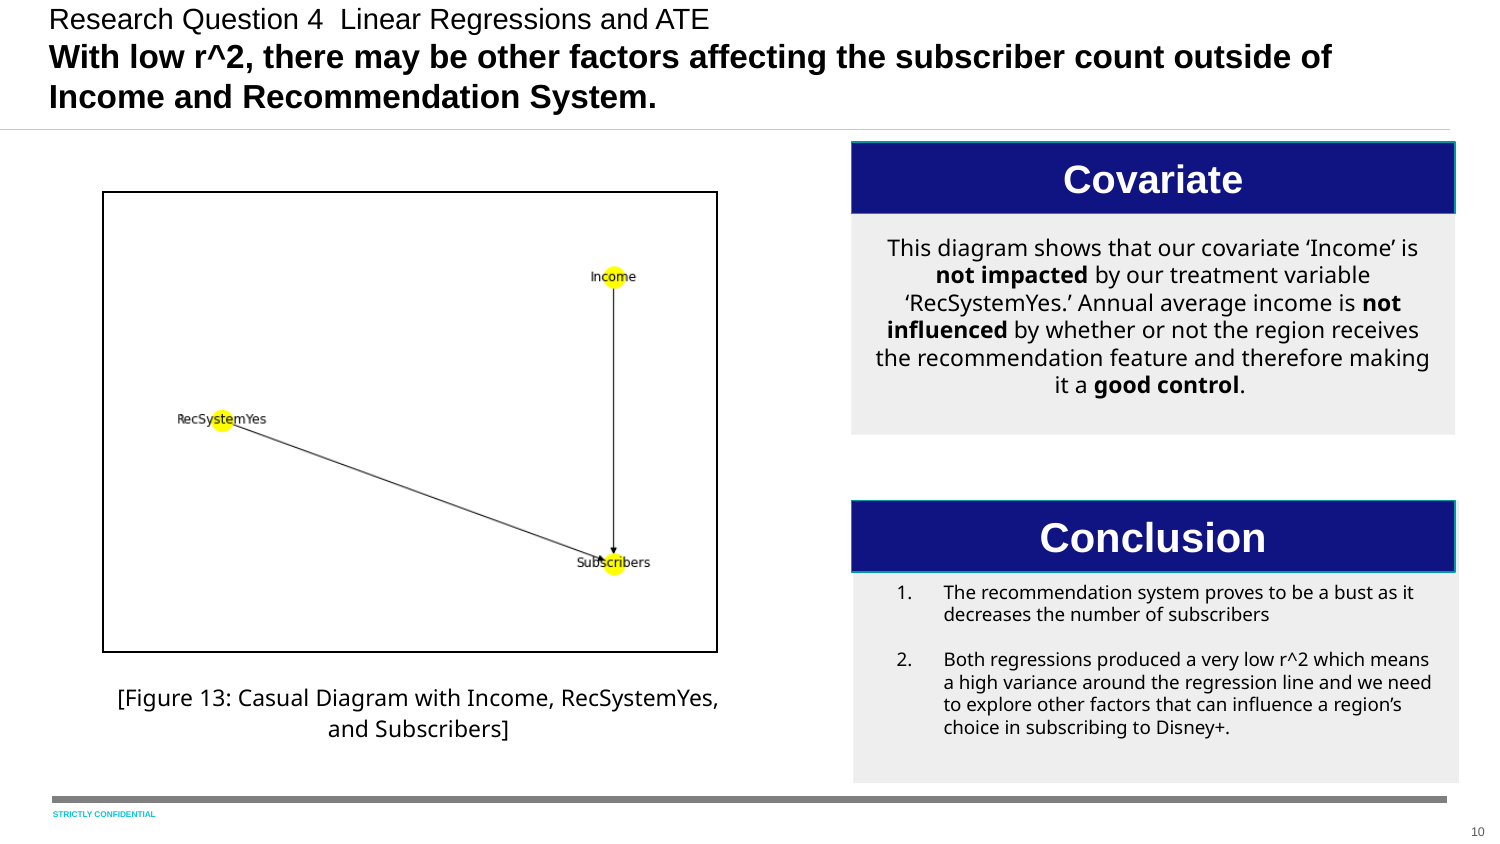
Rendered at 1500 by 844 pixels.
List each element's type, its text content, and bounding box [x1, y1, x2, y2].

text_box This diagram shows that our covariate ‘Income’ is not impacted by our treatment variable ‘RecSystemYes.’ Annual average income is not influenced by whether or not the region receives the recommendation feature and therefore making it a good control. [851, 214, 1456, 435]
picture [52, 796, 1447, 803]
text_box [Figure 13: Casual Diagram with Income, RecSystemYes, and Subscribers] [87, 664, 750, 758]
text_box Conclusion [851, 500, 1456, 572]
text_box Covariate [851, 142, 1456, 214]
text_box Research Question 4 Linear Regressions and ATE With low r^2, there may be other factors affecting the subscriber count outside of Income and Recommendation System. [48, 35, 1357, 115]
text_box The recommendation system proves to be a bust as it decreases the number of subscribers Both regressions produced a very low r^2 which means a high variance around the regression line and we need to explore other factors that can influence a region’s choice in subscribing to Disney+. [853, 500, 1459, 784]
slide_number ‹#› [1410, 818, 1500, 844]
picture [104, 192, 716, 652]
